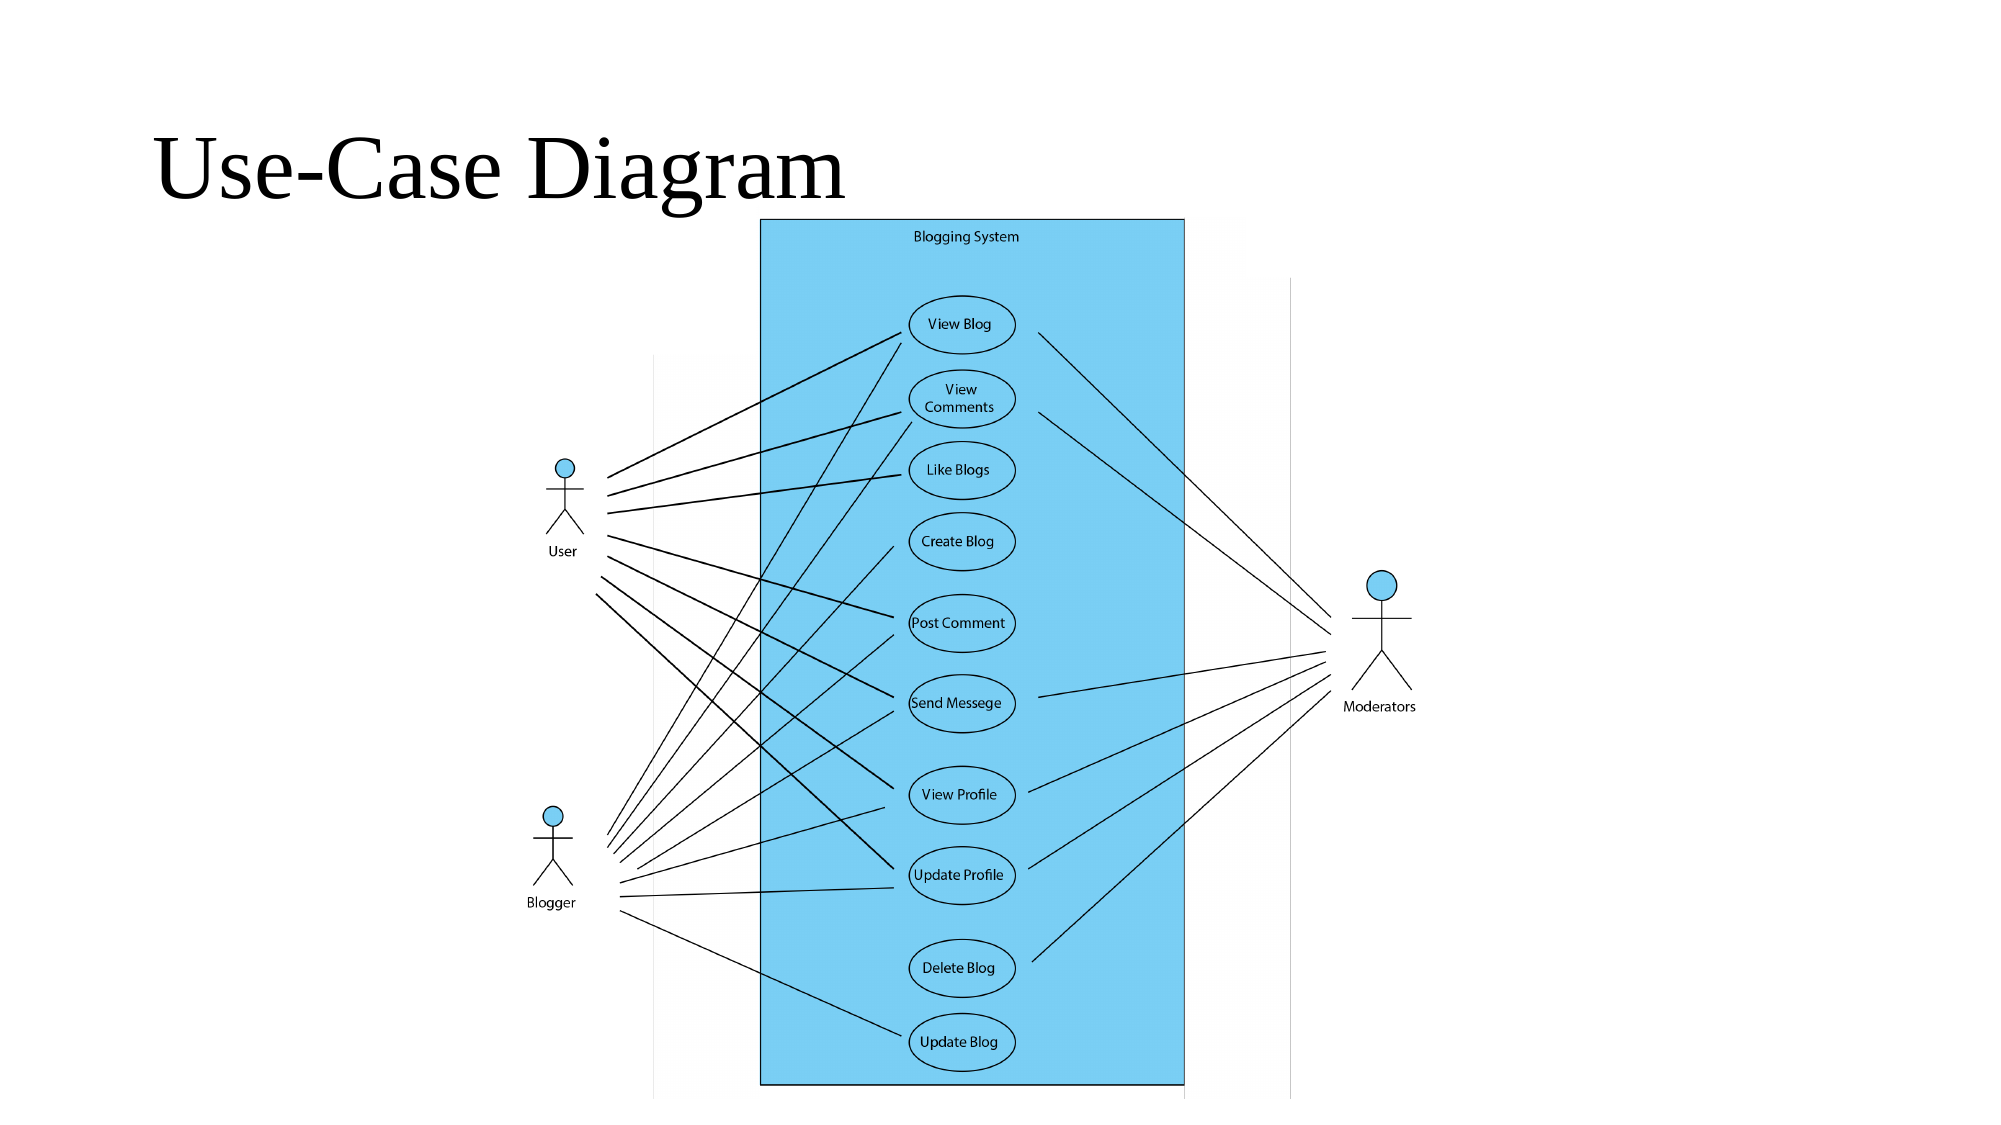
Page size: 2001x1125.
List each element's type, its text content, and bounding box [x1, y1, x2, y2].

title Use-Case Diagram [137, 59, 1863, 278]
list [521, 202, 1441, 1099]
